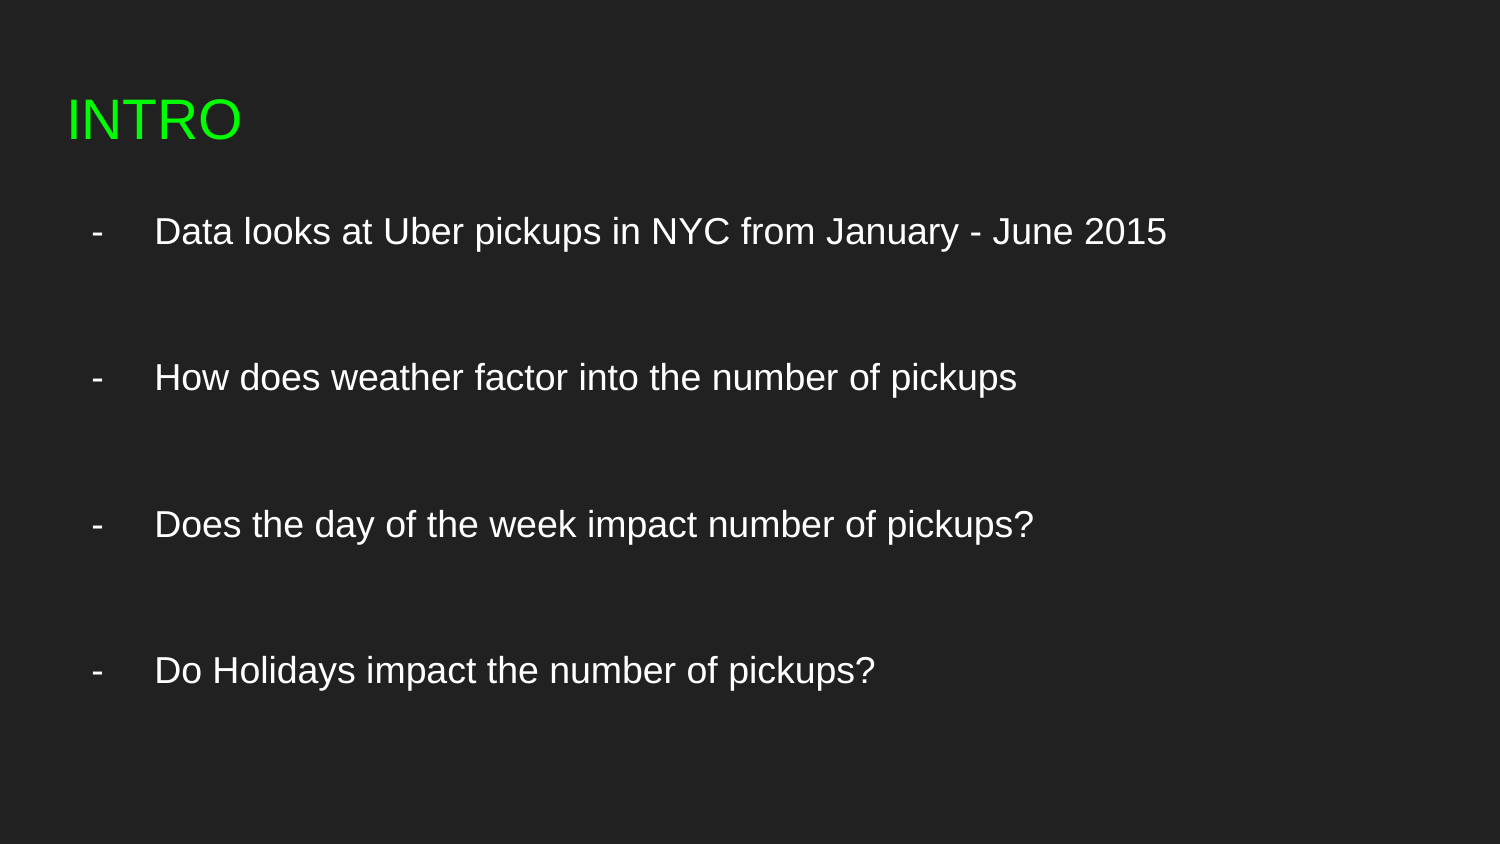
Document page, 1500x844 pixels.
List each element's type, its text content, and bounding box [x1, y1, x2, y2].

title INTRO [51, 72, 1449, 167]
list Data looks at Uber pickups in NYC from January - June 2015 How does weather factor into the number of pickups Does the day of the week impact number of pickups? Do Holidays impact the number of pickups? [51, 189, 1449, 750]
